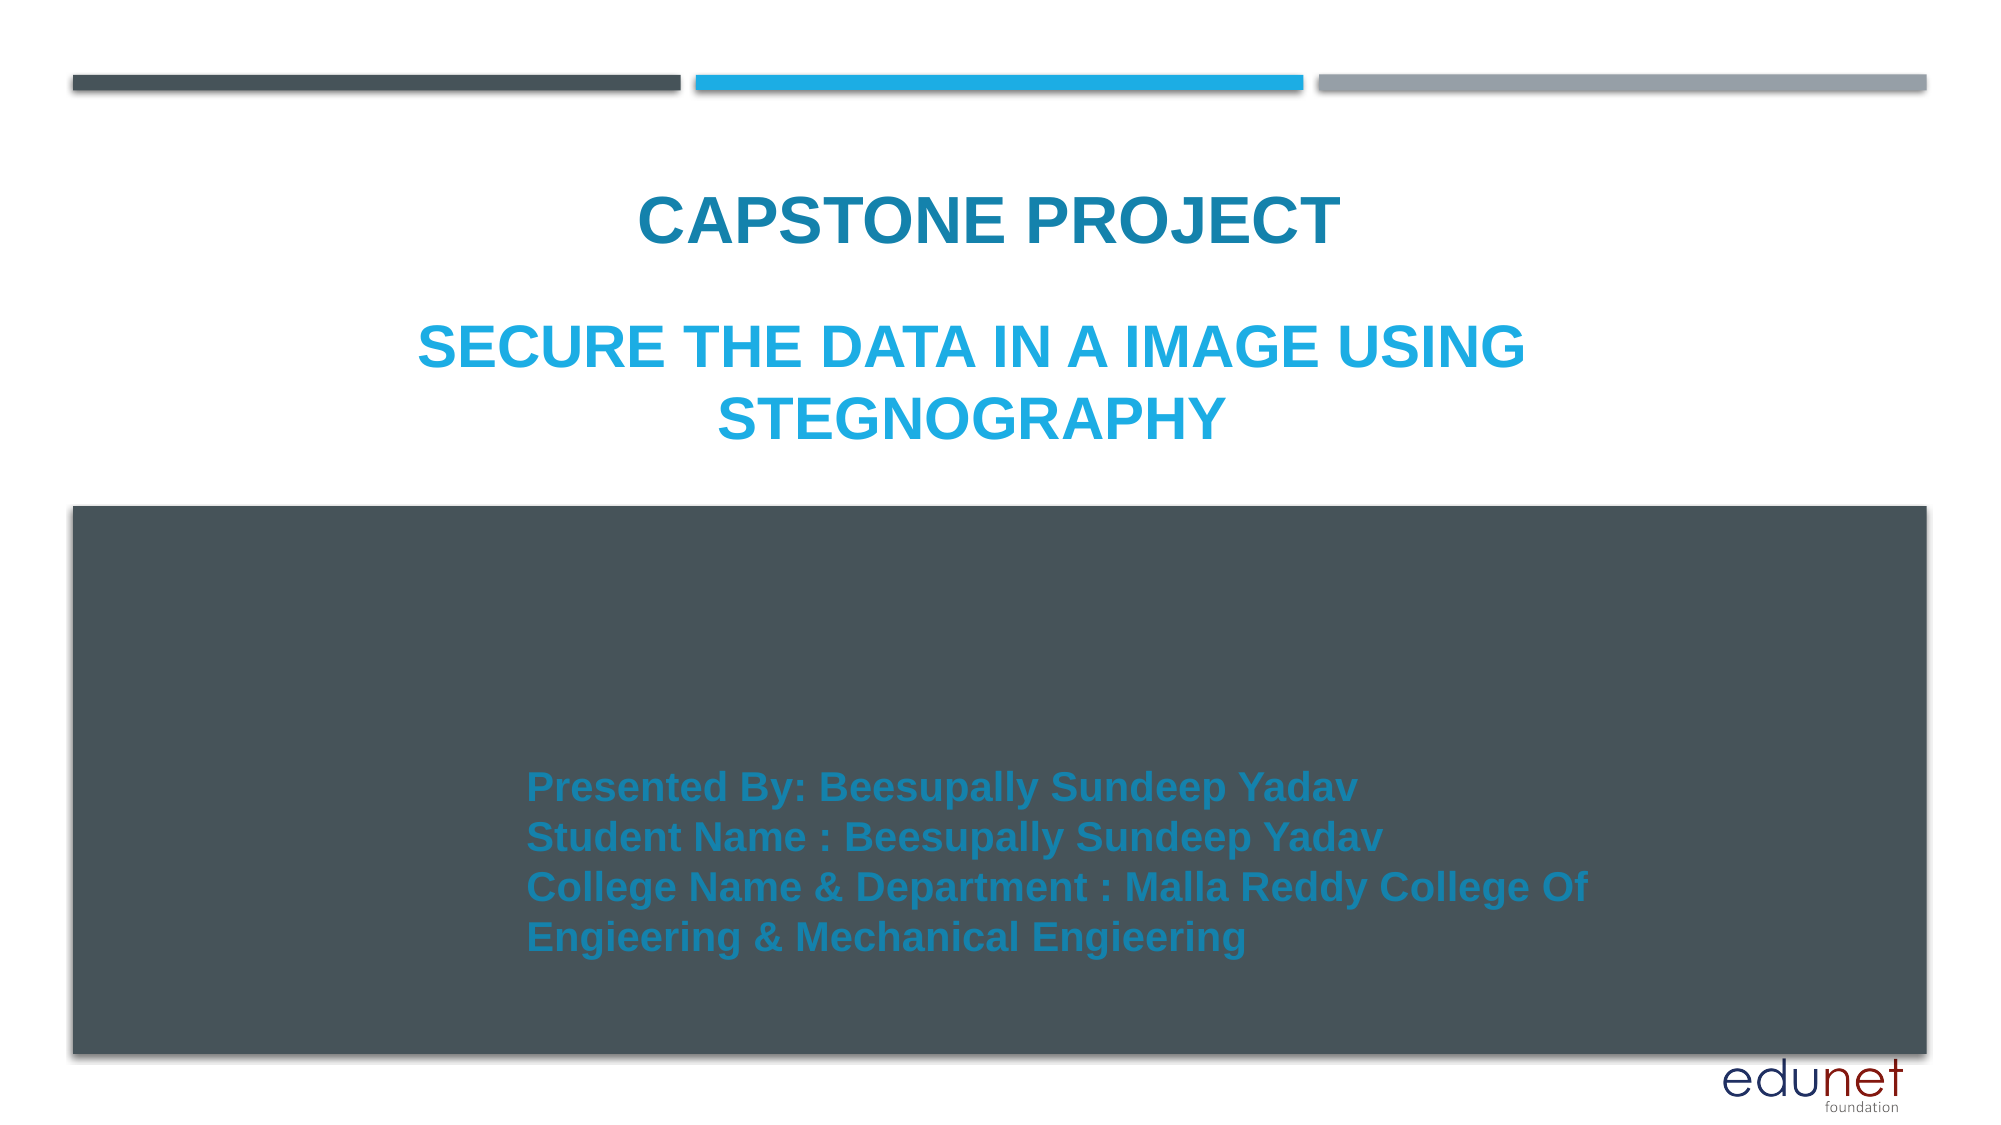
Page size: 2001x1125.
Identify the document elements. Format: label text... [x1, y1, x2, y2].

title SeCURE THE DATA in A IMAGE USING STEGNOGRAPHY [222, 298, 1723, 460]
text_box CAPSTONE PROJECT [0, 169, 2000, 265]
picture [1719, 1056, 1905, 1116]
text_box Presented By: Beesupally Sundeep Yadav Student Name : Beesupally Sundeep Yadav College Name & Department : Malla Reddy College Of Engieering & Mechanical Engieering [511, 752, 1821, 1018]
